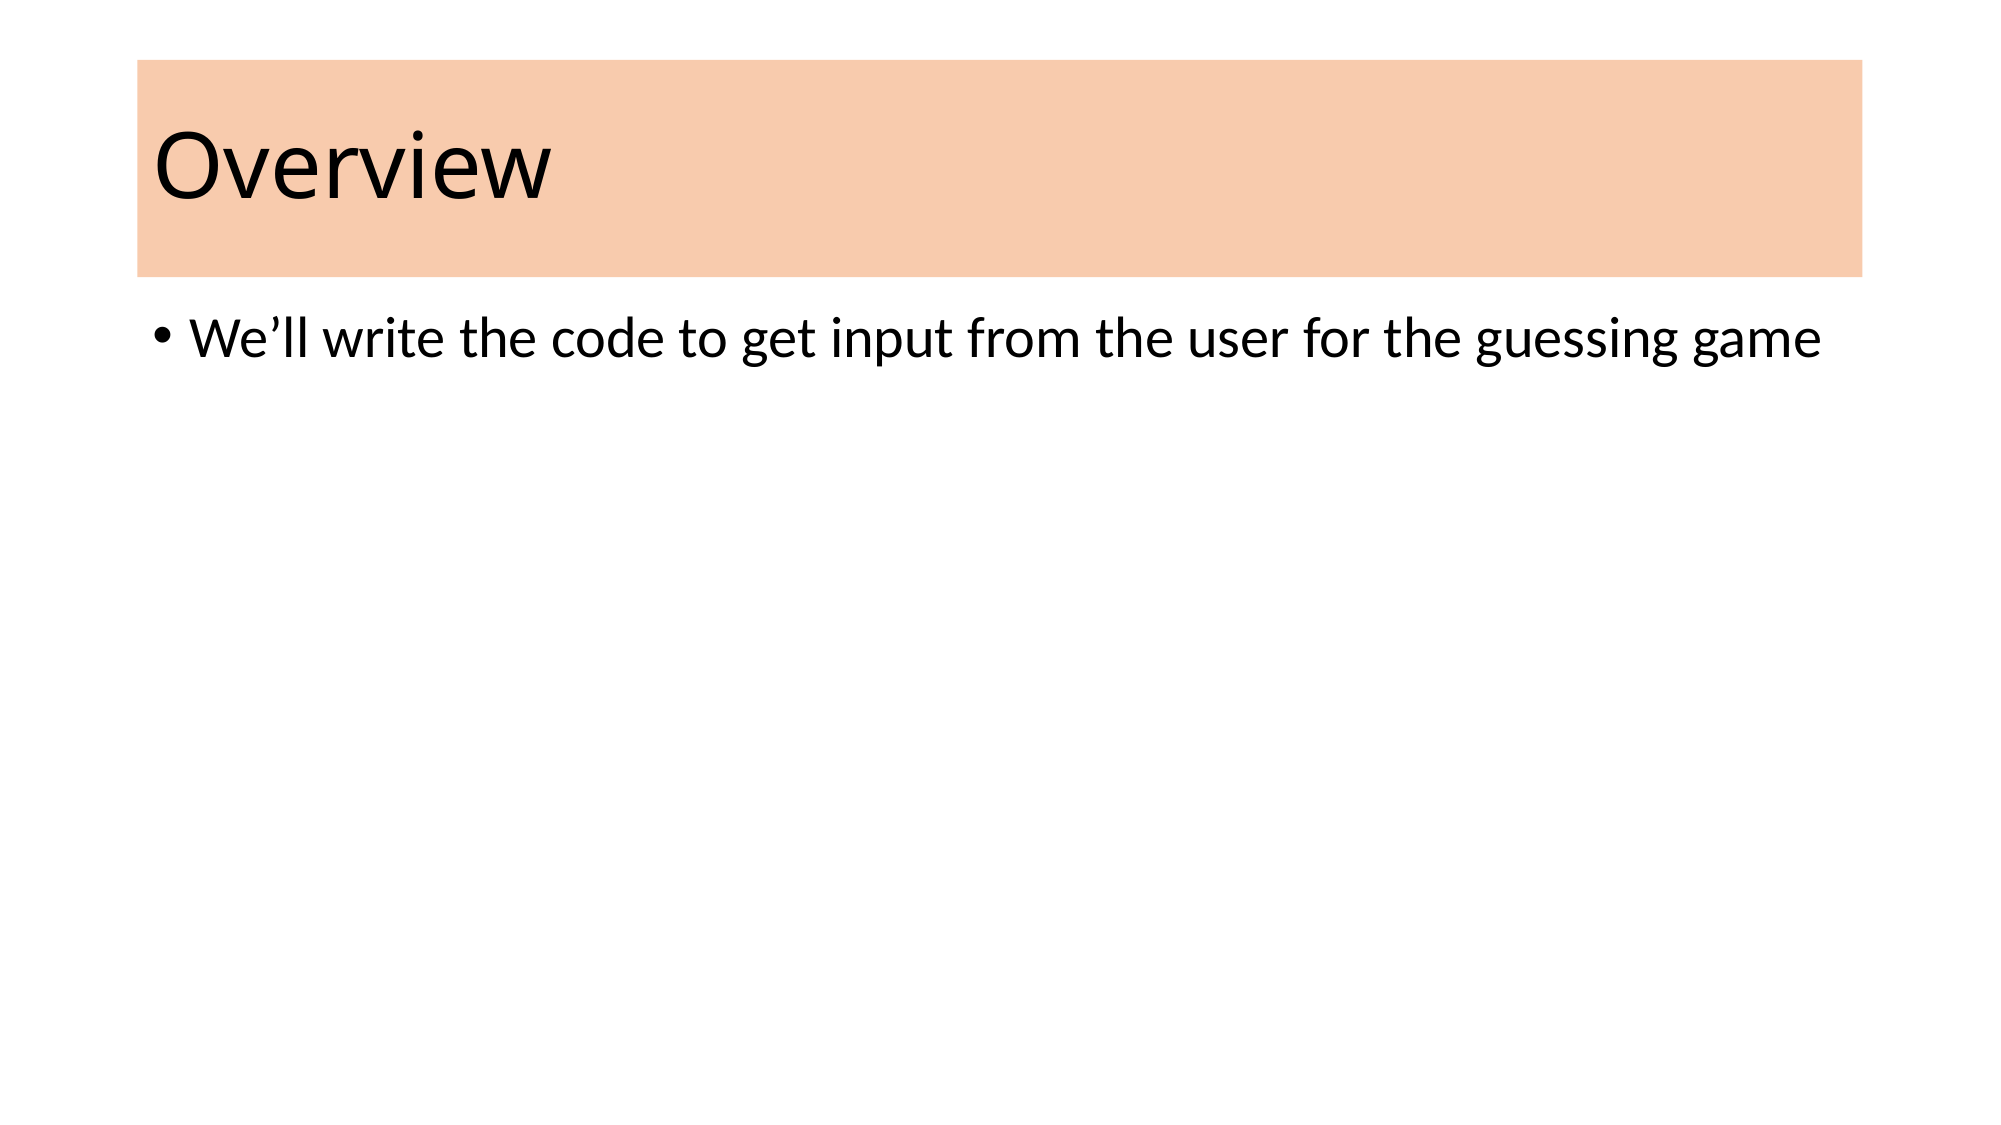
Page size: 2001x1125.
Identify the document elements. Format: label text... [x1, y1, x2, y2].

text_box Overview [137, 59, 1863, 278]
text_box We’ll write the code to get input from the user for the guessing game [137, 299, 1863, 1014]
